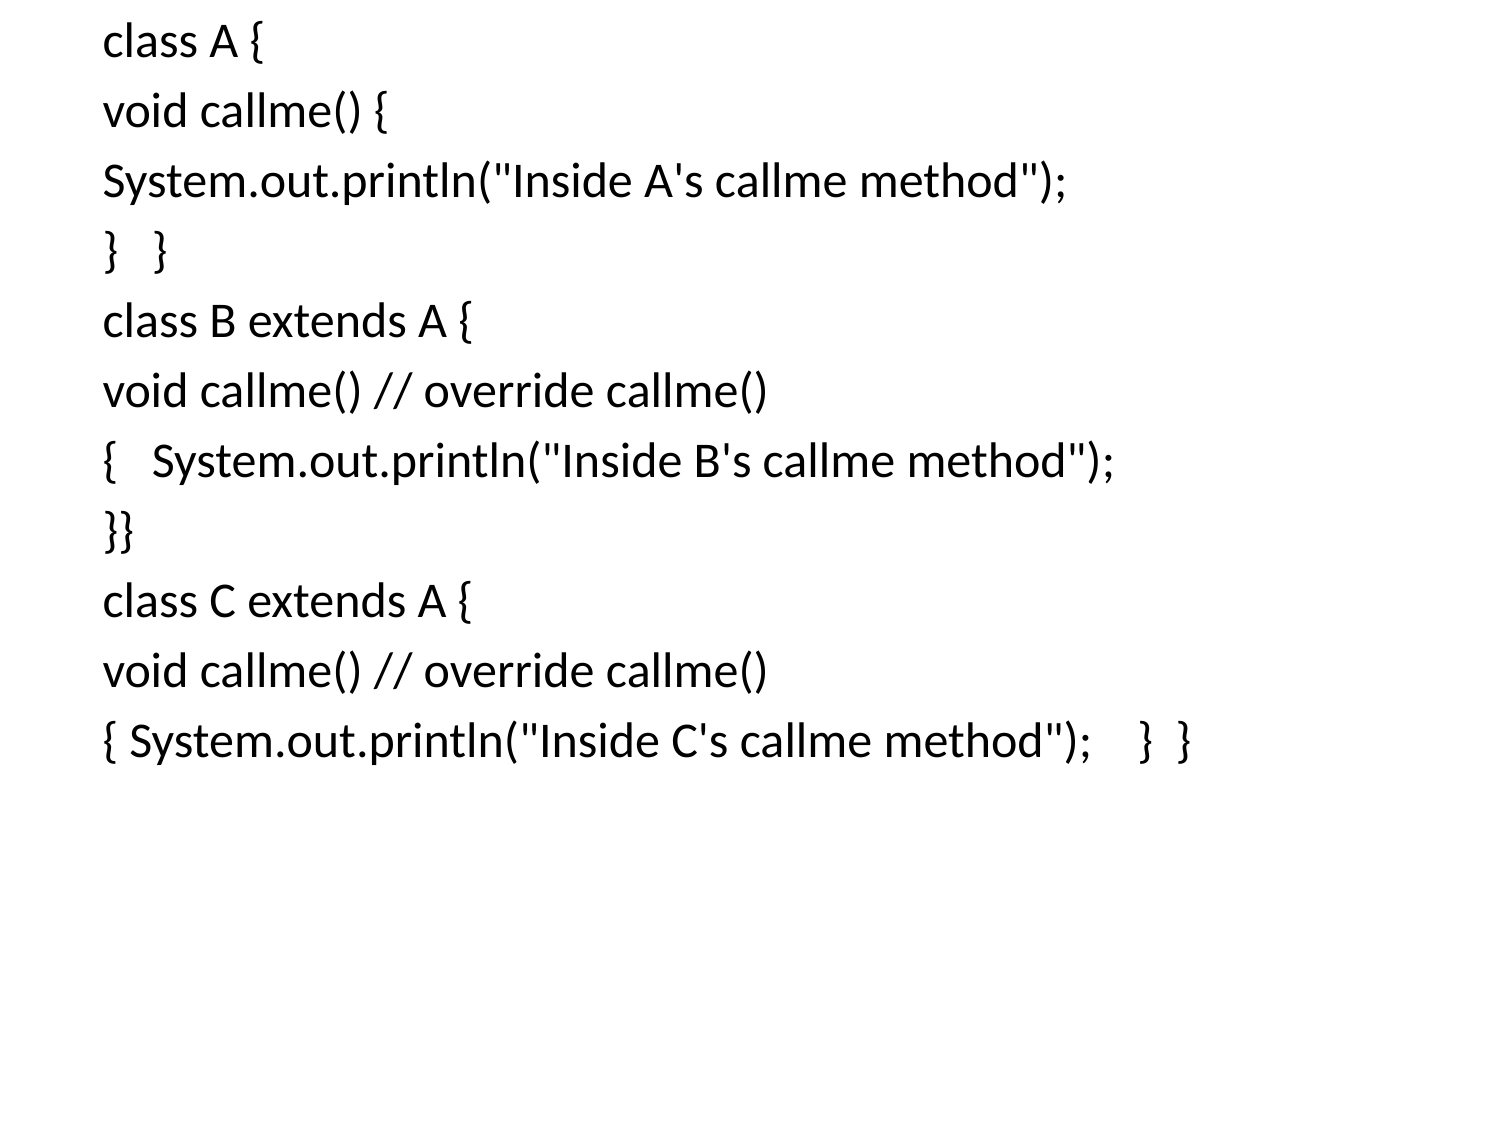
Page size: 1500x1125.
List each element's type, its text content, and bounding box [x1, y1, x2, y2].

list class A { void callme() { System.out.println("Inside A's callme method"); } } class B extends A { void callme() // override callme() { System.out.println("Inside B's callme method"); }} class C extends A { void callme() // override callme() { System.out.println("Inside C's callme method"); } } [87, 0, 1438, 968]
